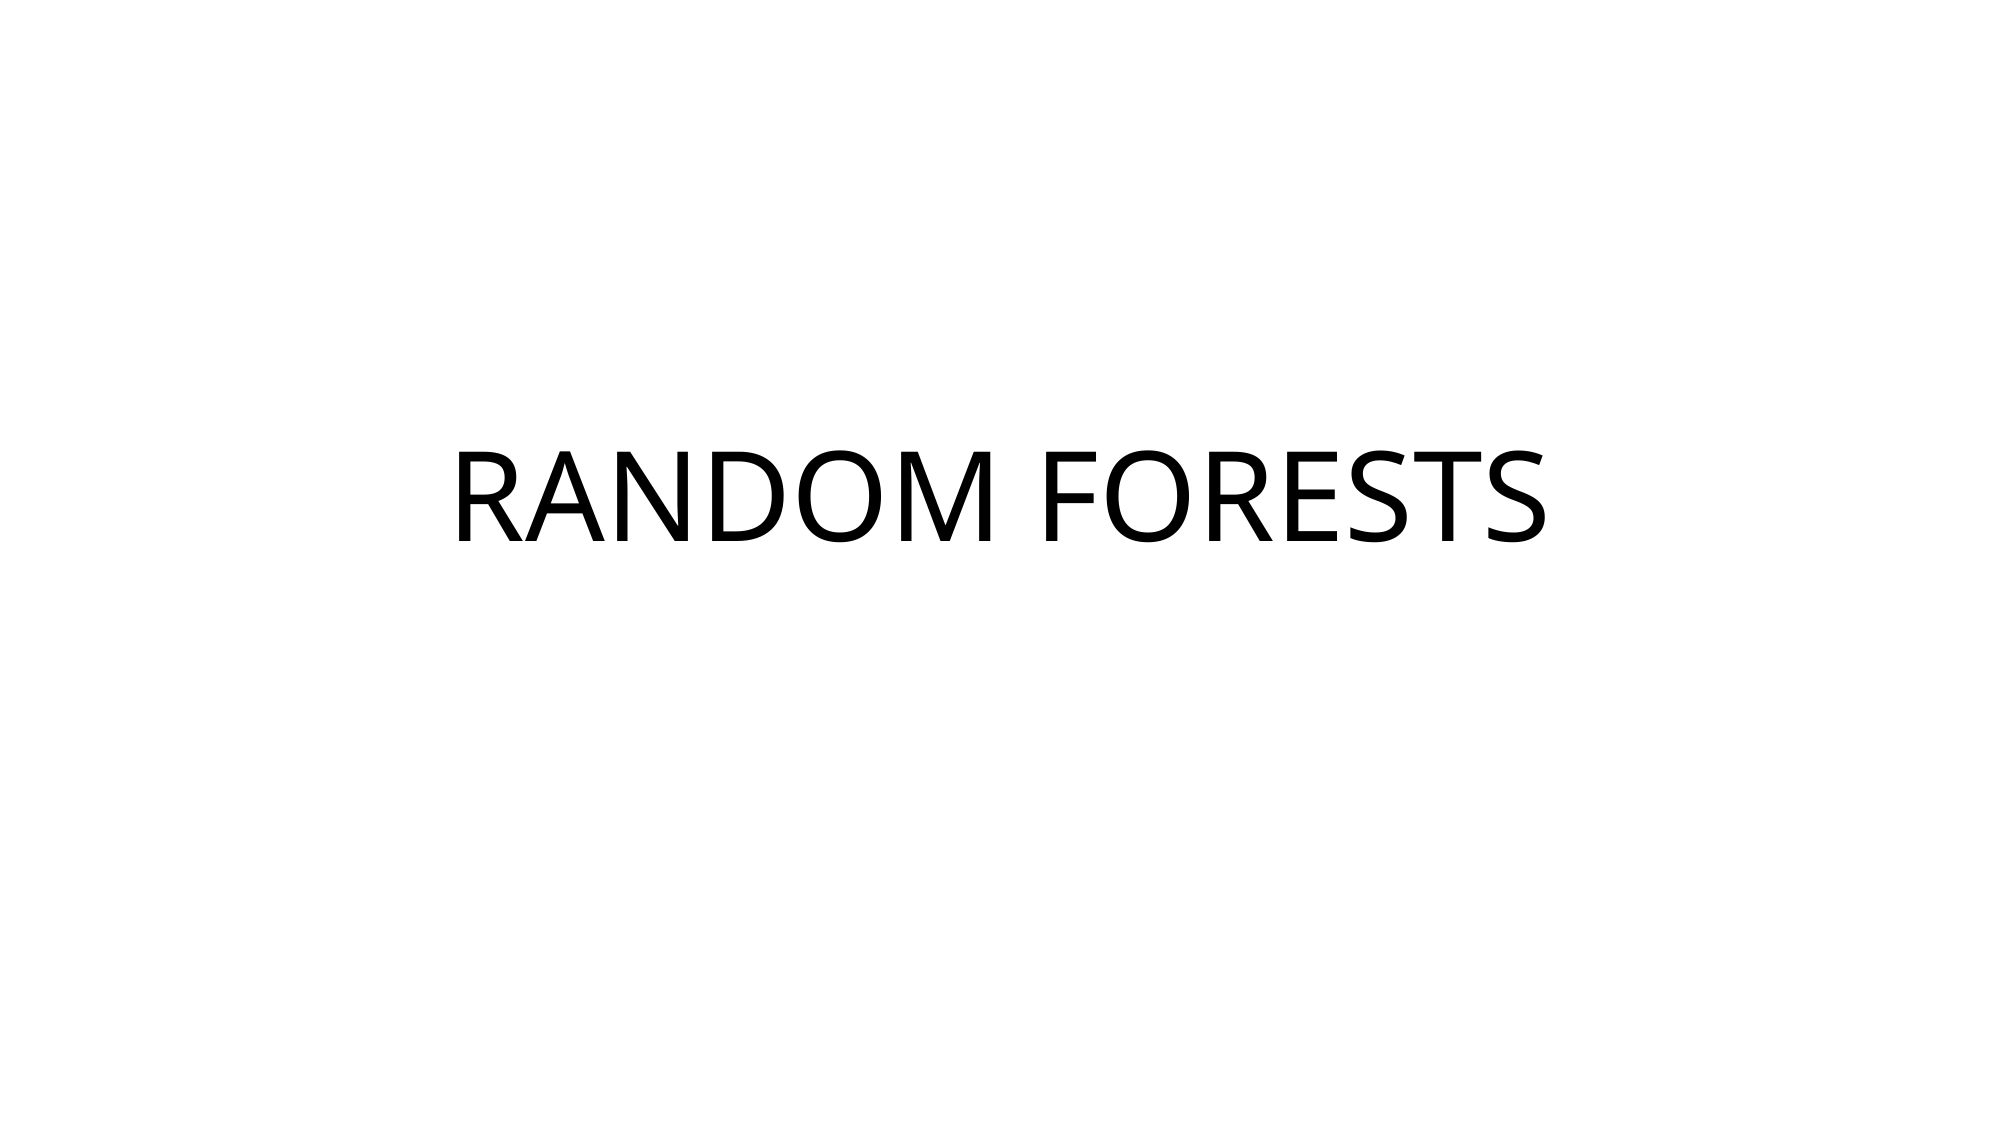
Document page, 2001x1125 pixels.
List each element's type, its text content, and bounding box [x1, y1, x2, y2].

title RANDOM FORESTS [249, 184, 1750, 576]
